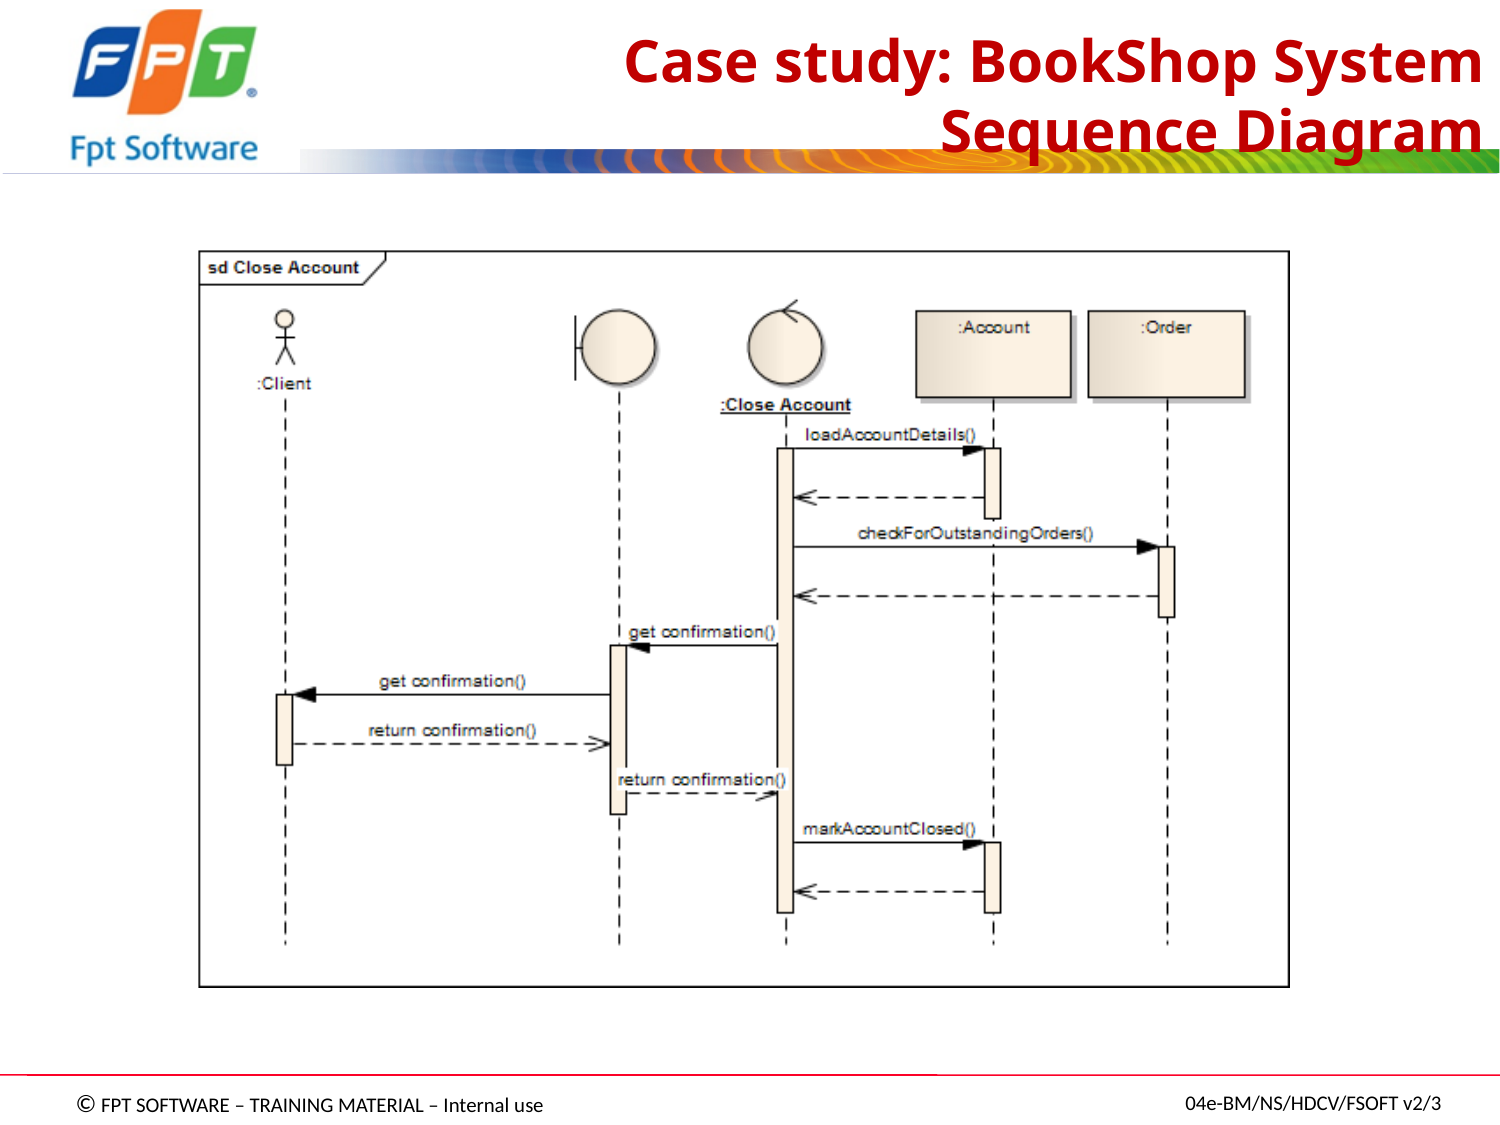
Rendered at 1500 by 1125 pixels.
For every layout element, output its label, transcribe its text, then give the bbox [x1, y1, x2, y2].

picture [0, 8, 1500, 300]
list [197, 249, 1291, 988]
title Case study: BookShop System Sequence Diagram [149, 0, 1500, 188]
